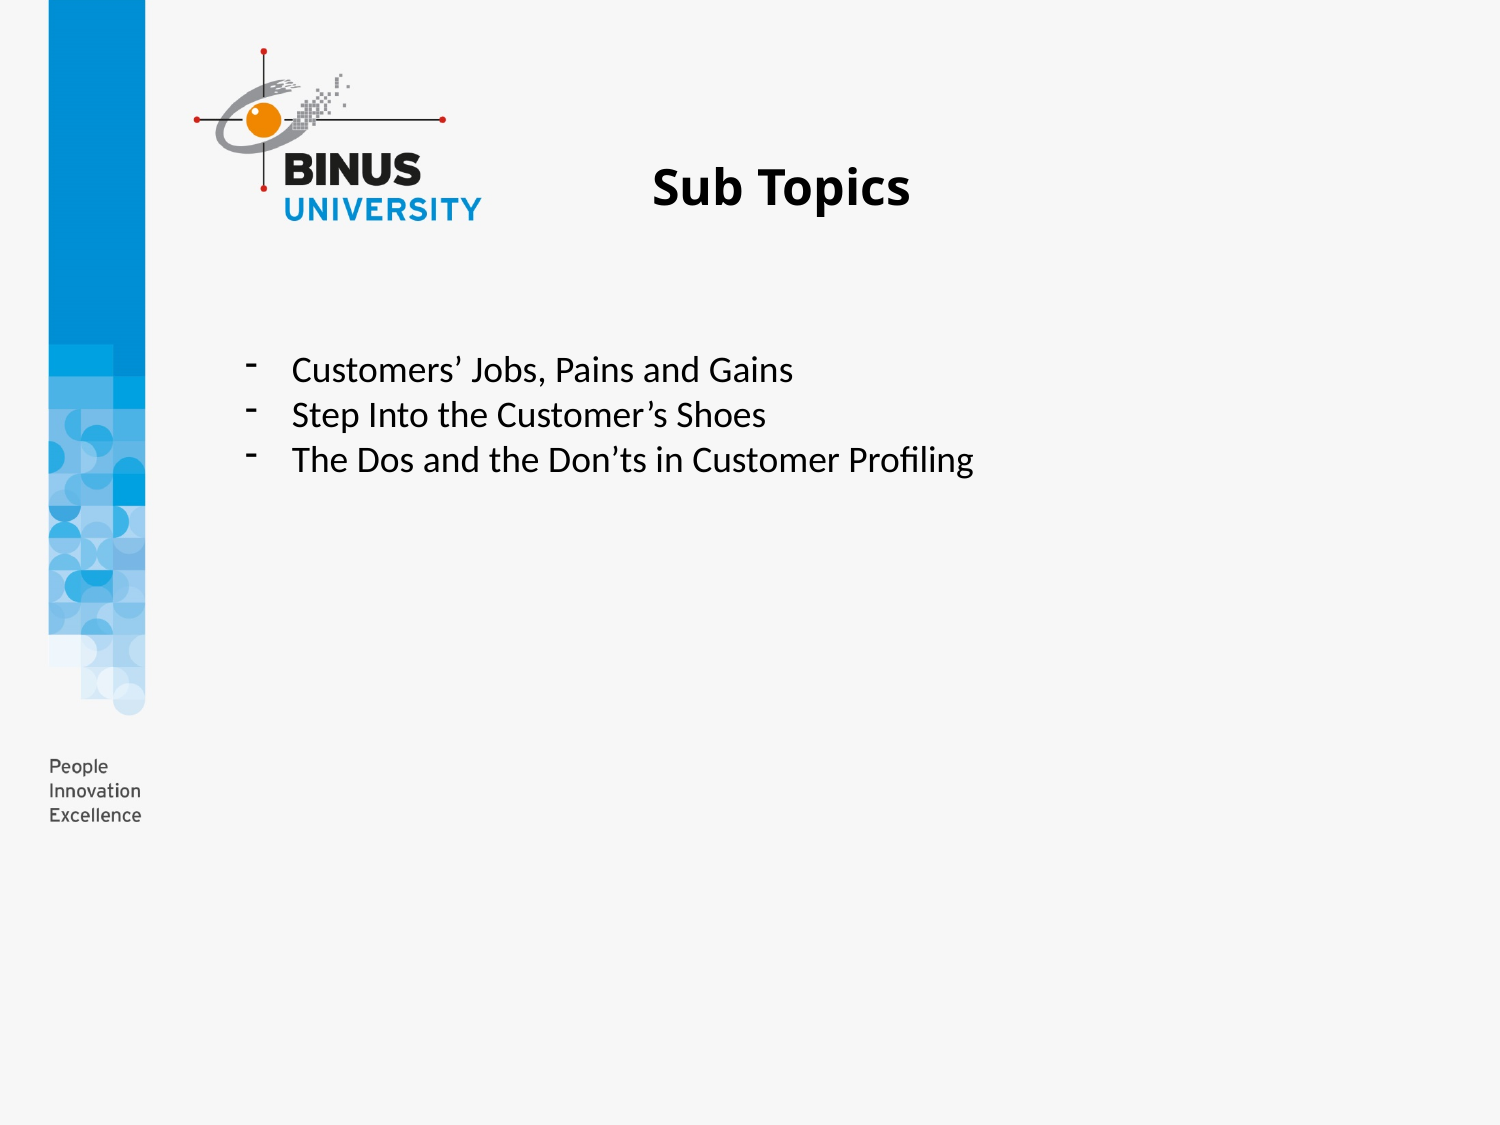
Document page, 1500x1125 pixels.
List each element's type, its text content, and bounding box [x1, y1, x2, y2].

text_box Customers’ Jobs, Pains and Gains Step Into the Customer’s Shoes The Dos and the Don’ts in Customer Profiling [230, 337, 1314, 488]
picture [0, 0, 1500, 845]
text_box Sub Topics [637, 148, 927, 223]
